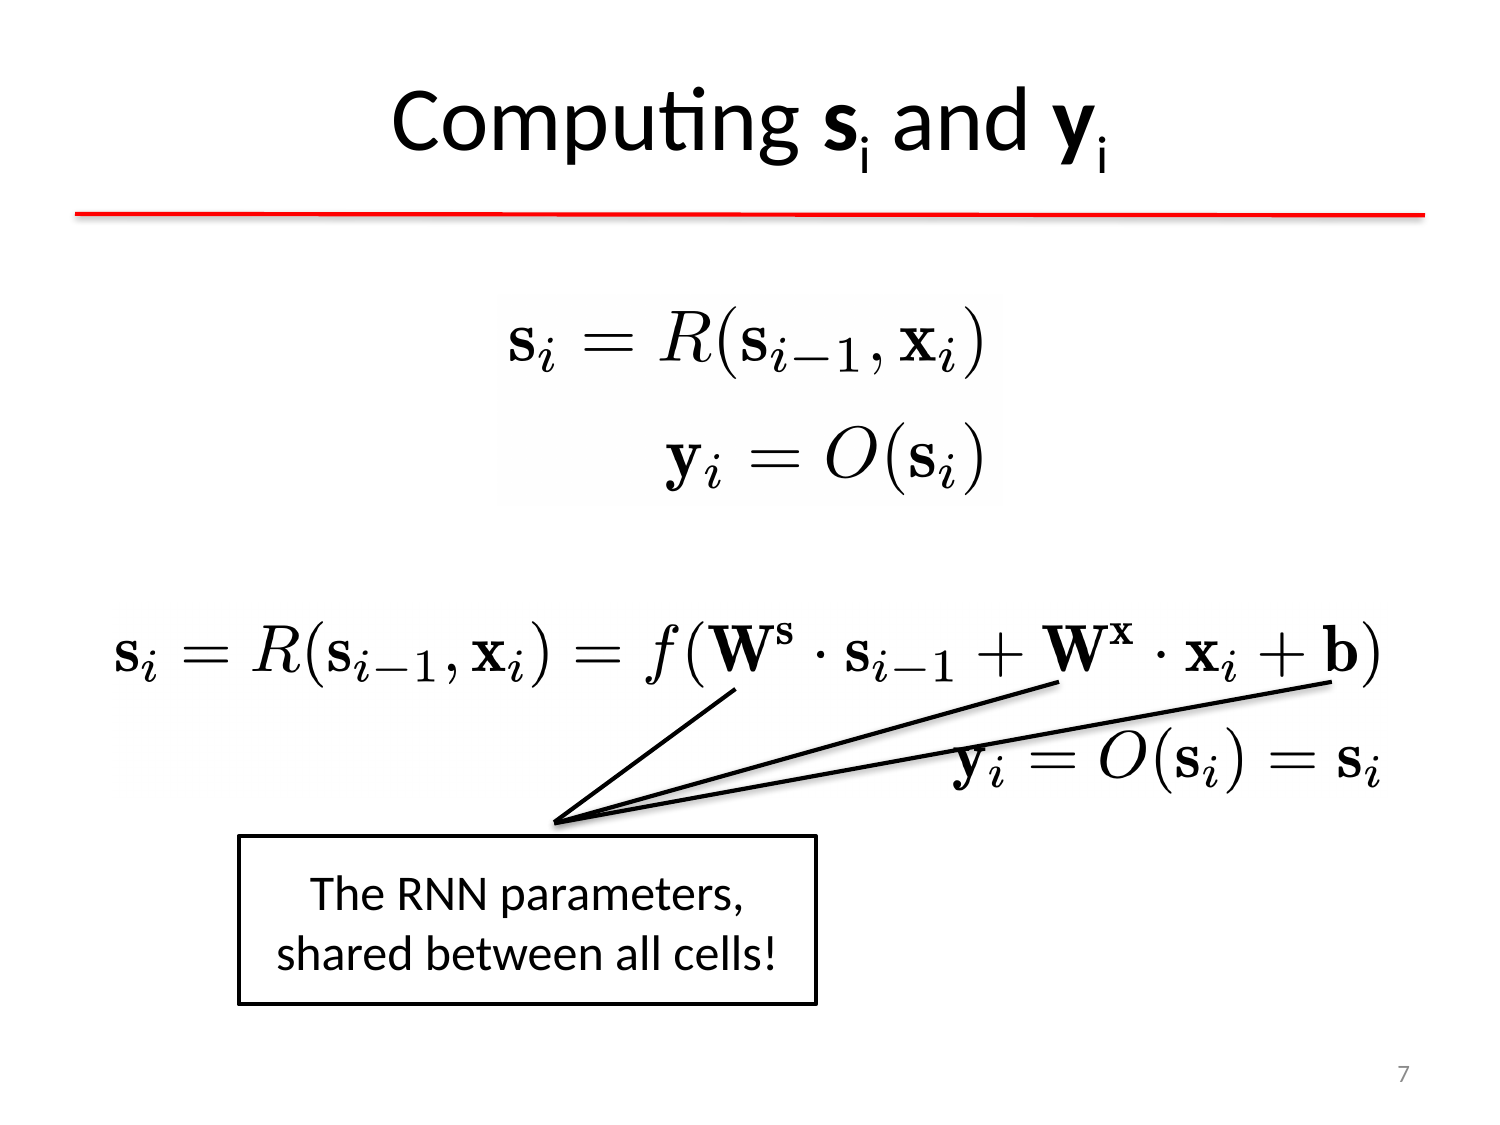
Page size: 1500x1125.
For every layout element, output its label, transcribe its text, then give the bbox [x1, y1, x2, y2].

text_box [238, 681, 1333, 1005]
title Computing si and yi [75, 45, 1425, 198]
slide_number 7 [1074, 1042, 1425, 1103]
picture [112, 601, 1388, 798]
picture [496, 294, 1004, 506]
